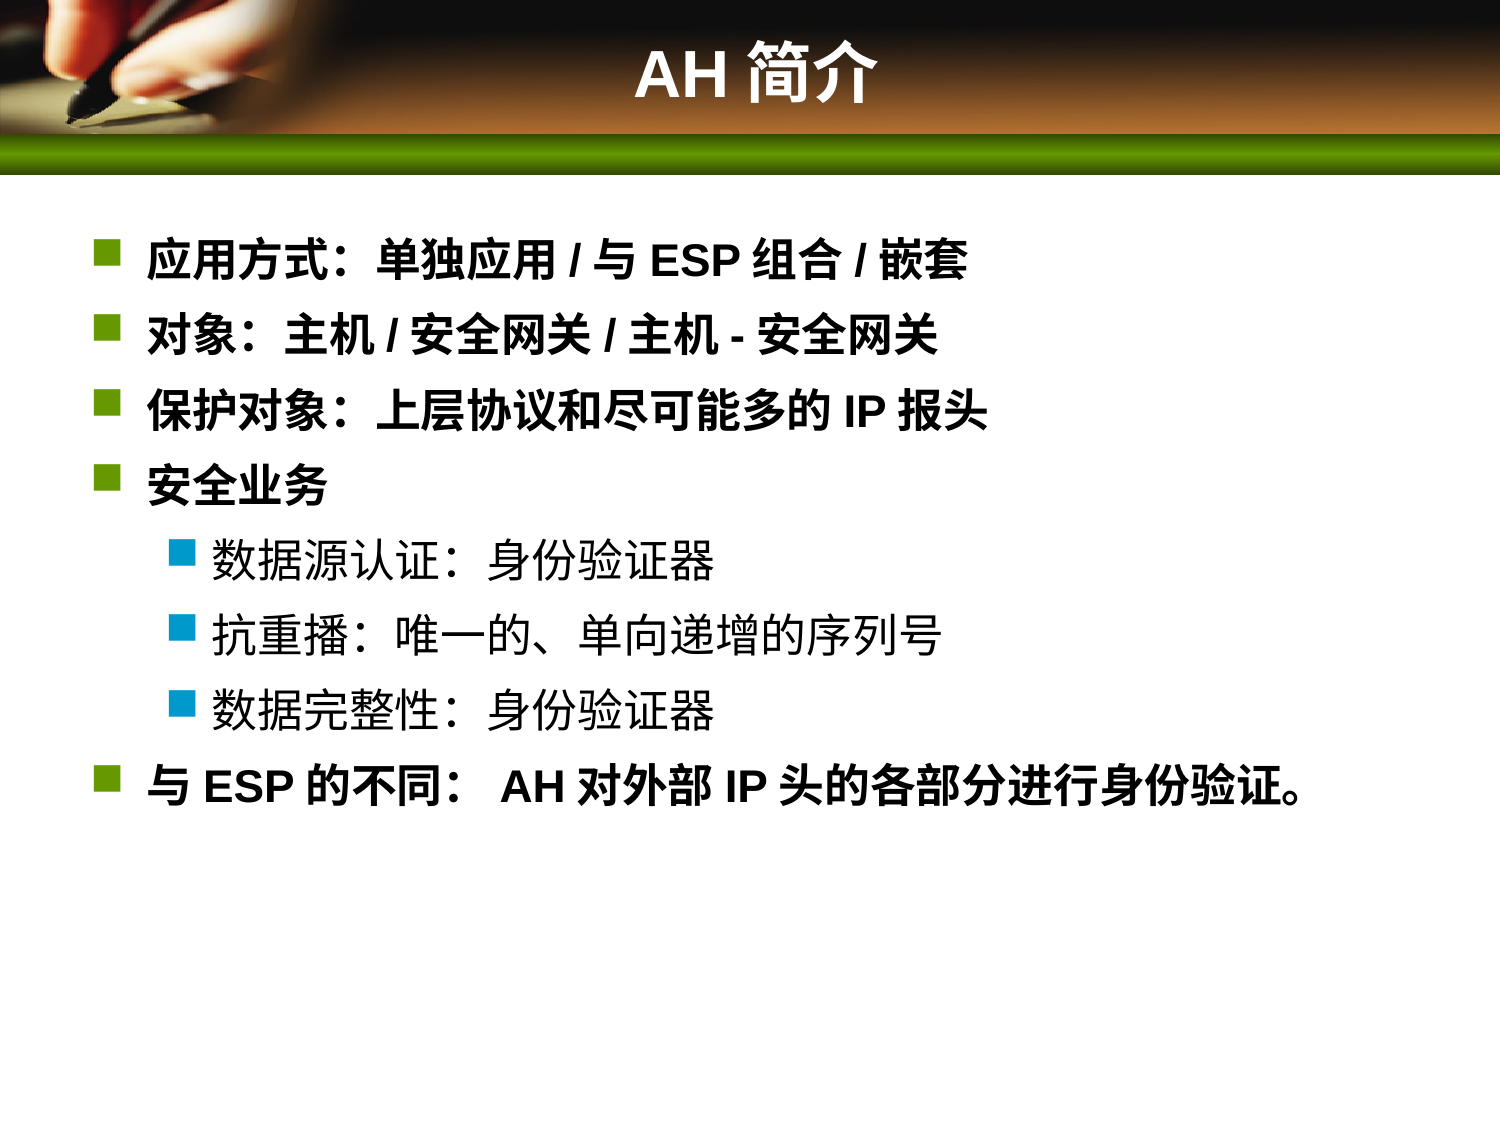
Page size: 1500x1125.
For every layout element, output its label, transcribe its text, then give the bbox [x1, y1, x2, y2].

list 应用方式：单独应用/与ESP组合/嵌套 对象：主机/安全网关/主机-安全网关 保护对象：上层协议和尽可能多的IP报头 安全业务 数据源认证：身份验证器 抗重播：唯一的、单向递增的序列号 数据完整性：身份验证器 与ESP的不同：AH对外部IP头的各部分进行身份验证。 [74, 212, 1413, 1038]
picture [0, 0, 1500, 134]
title AH简介 [74, 24, 1438, 118]
